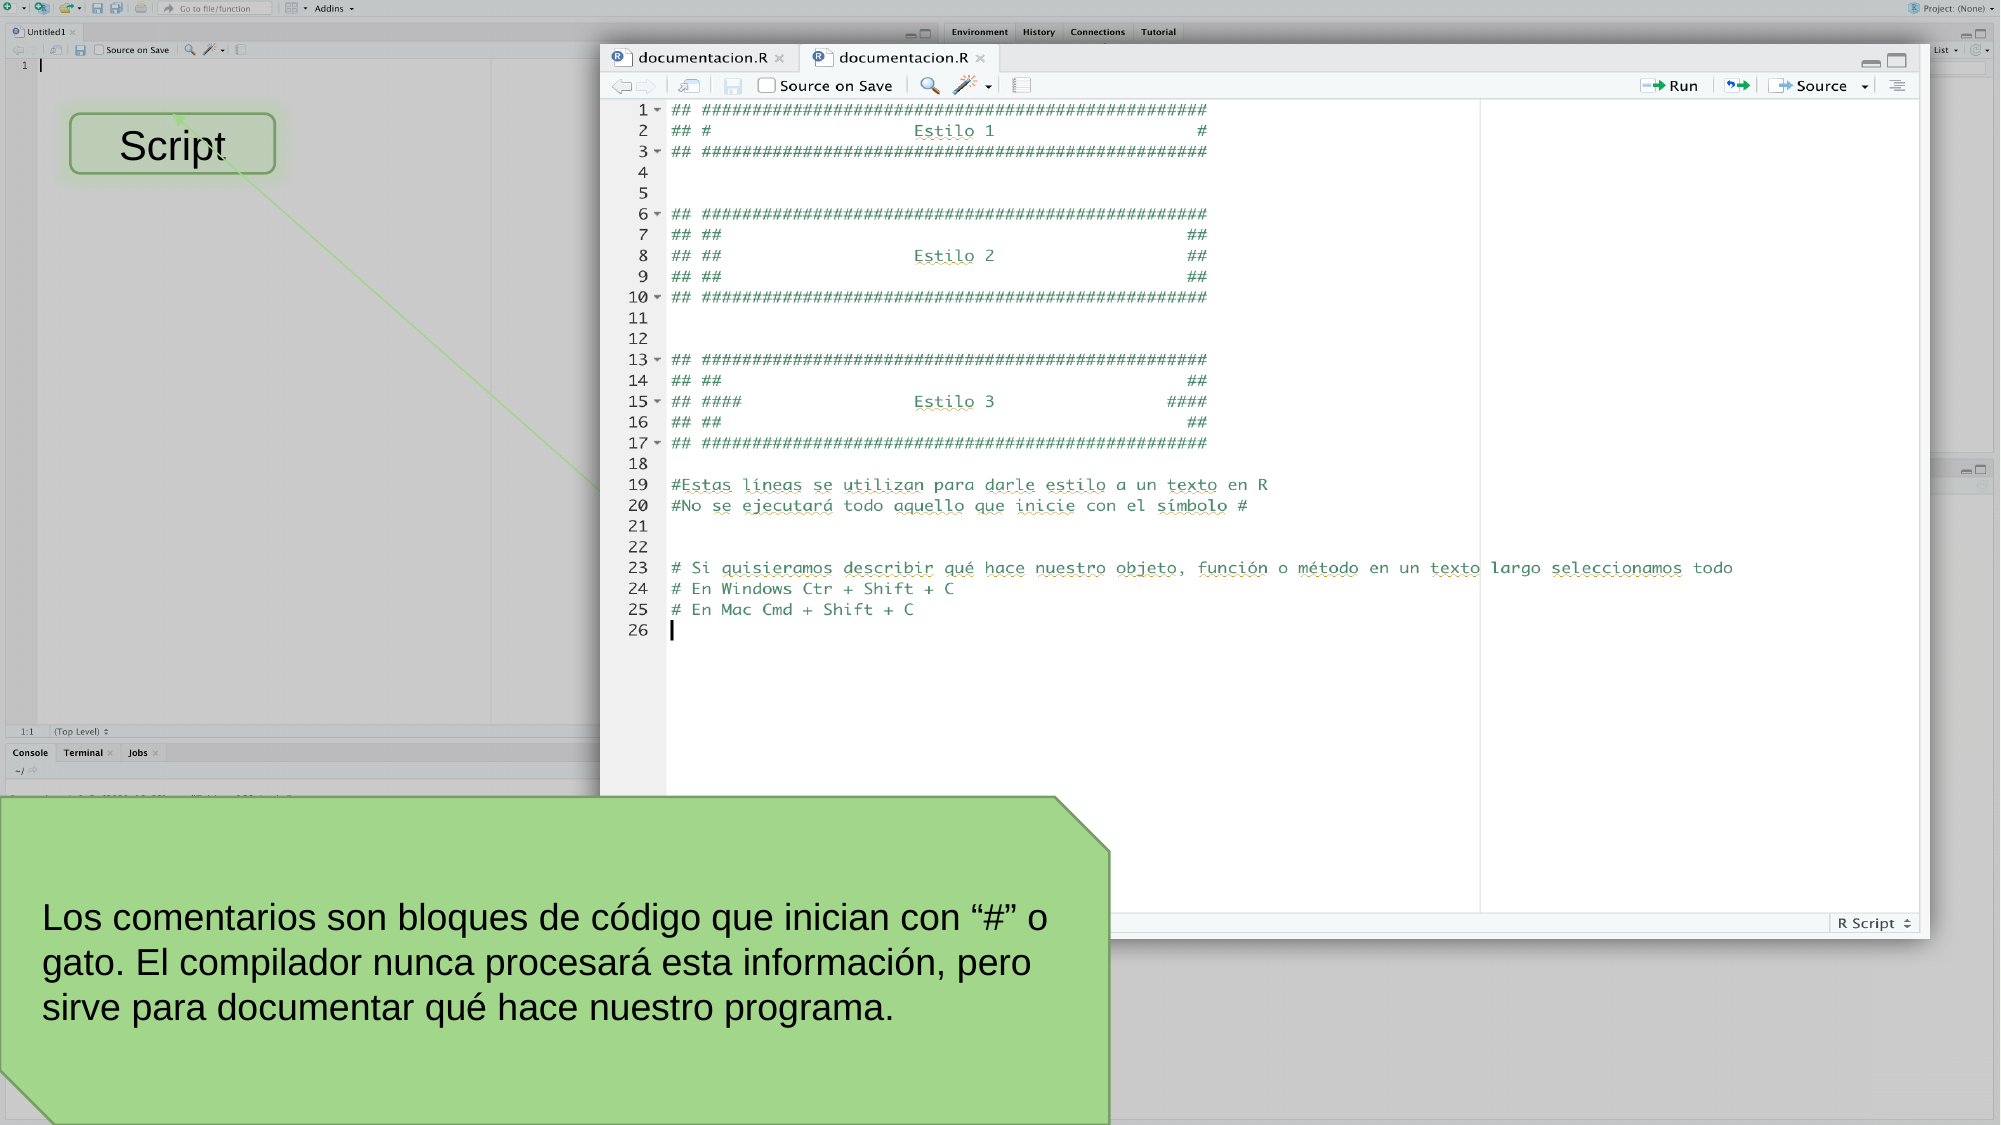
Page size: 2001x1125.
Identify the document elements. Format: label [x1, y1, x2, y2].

text_box [172, 113, 600, 492]
picture [0, 0, 2001, 1125]
